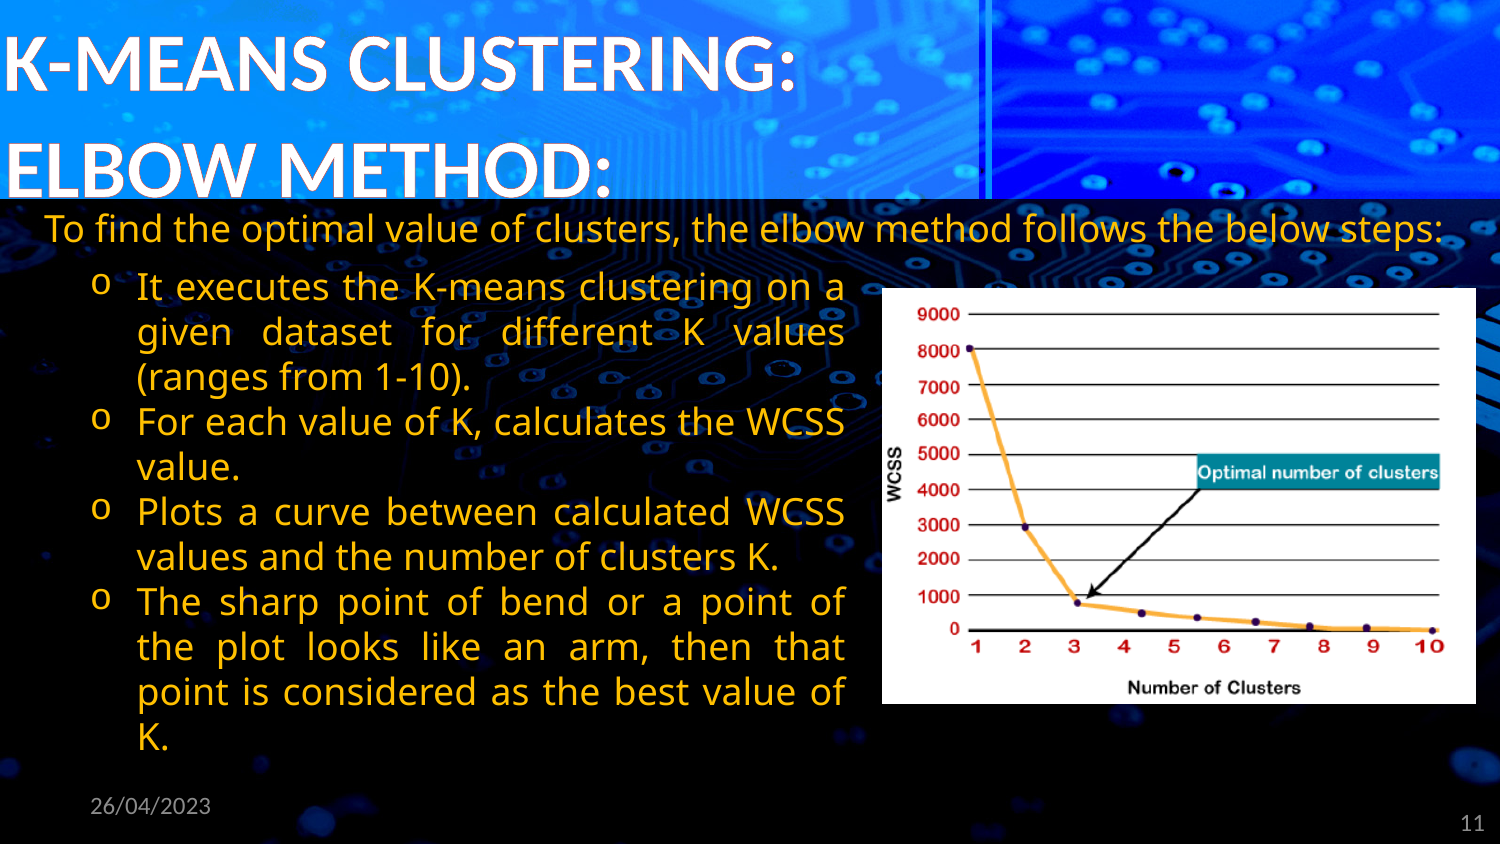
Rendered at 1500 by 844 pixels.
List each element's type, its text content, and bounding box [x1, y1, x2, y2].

text_box K-MEANS CLUSTERING: [0, 0, 815, 115]
text_box To find the optimal value of clusters, the elbow method follows the below steps: [29, 197, 1476, 257]
slide_number 11 [1149, 798, 1500, 844]
text_box ELBOW METHOD: [0, 106, 631, 222]
text_box It executes the K-means clustering on a given dataset for different K values (ranges from 1-10). For each value of K, calculates the WCSS value. Plots a curve between calculated WCSS values and the number of clusters K. The sharp point of bend or a point of the plot looks like an arm, then that point is considered as the best value of K. [74, 255, 861, 765]
picture [0, 0, 1500, 844]
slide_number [75, 782, 425, 827]
